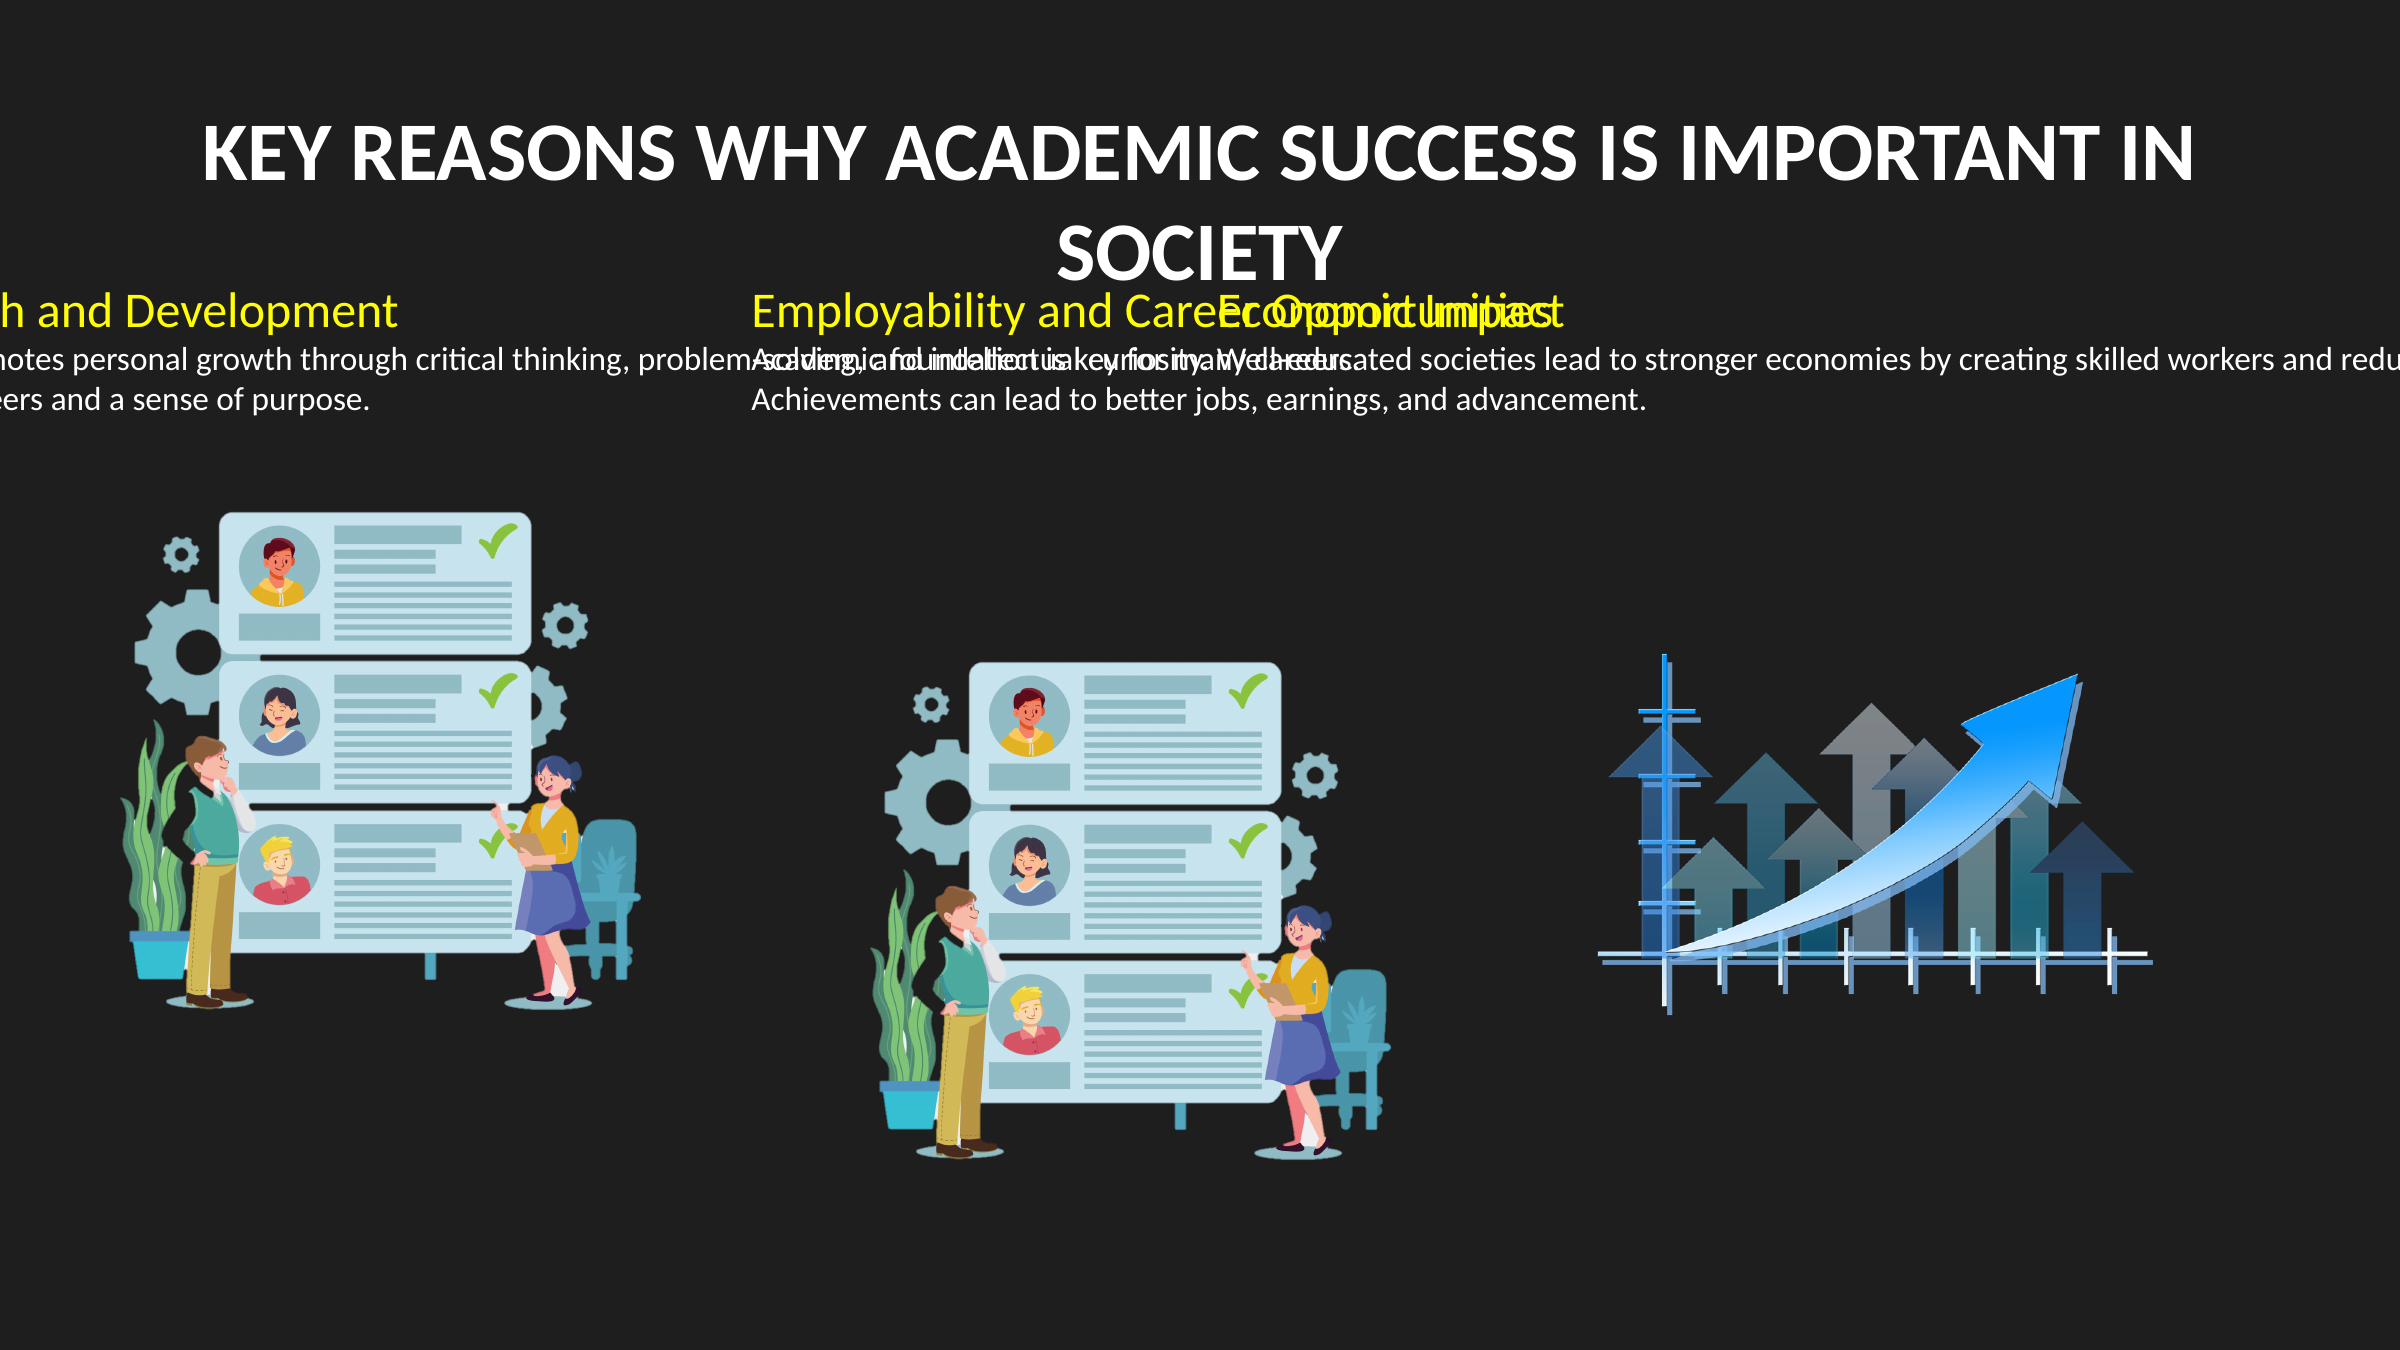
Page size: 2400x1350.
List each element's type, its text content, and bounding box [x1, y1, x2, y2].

text_box Employability and Career Opportunities Academic foundation is key for many careers. Achievements can lead to better jobs, earnings, and advancement. [736, 224, 1664, 425]
picture [1574, 599, 2176, 1025]
text_box Economic Impact Well-educated societies lead to stronger economies by creating skilled workers and reducing unemployment. [1202, 224, 2400, 385]
picture [824, 599, 1426, 1201]
text_box Personal Growth and Development Academic success promotes personal growth through critical thinking, problem-solving, and intellectual curiosity. It leads to fulfilling careers and a sense of purpose. [0, 224, 736, 425]
picture [74, 449, 676, 1051]
text_box KEY REASONS WHY ACADEMIC SUCCESS IS IMPORTANT IN SOCIETY [74, 44, 2325, 224]
